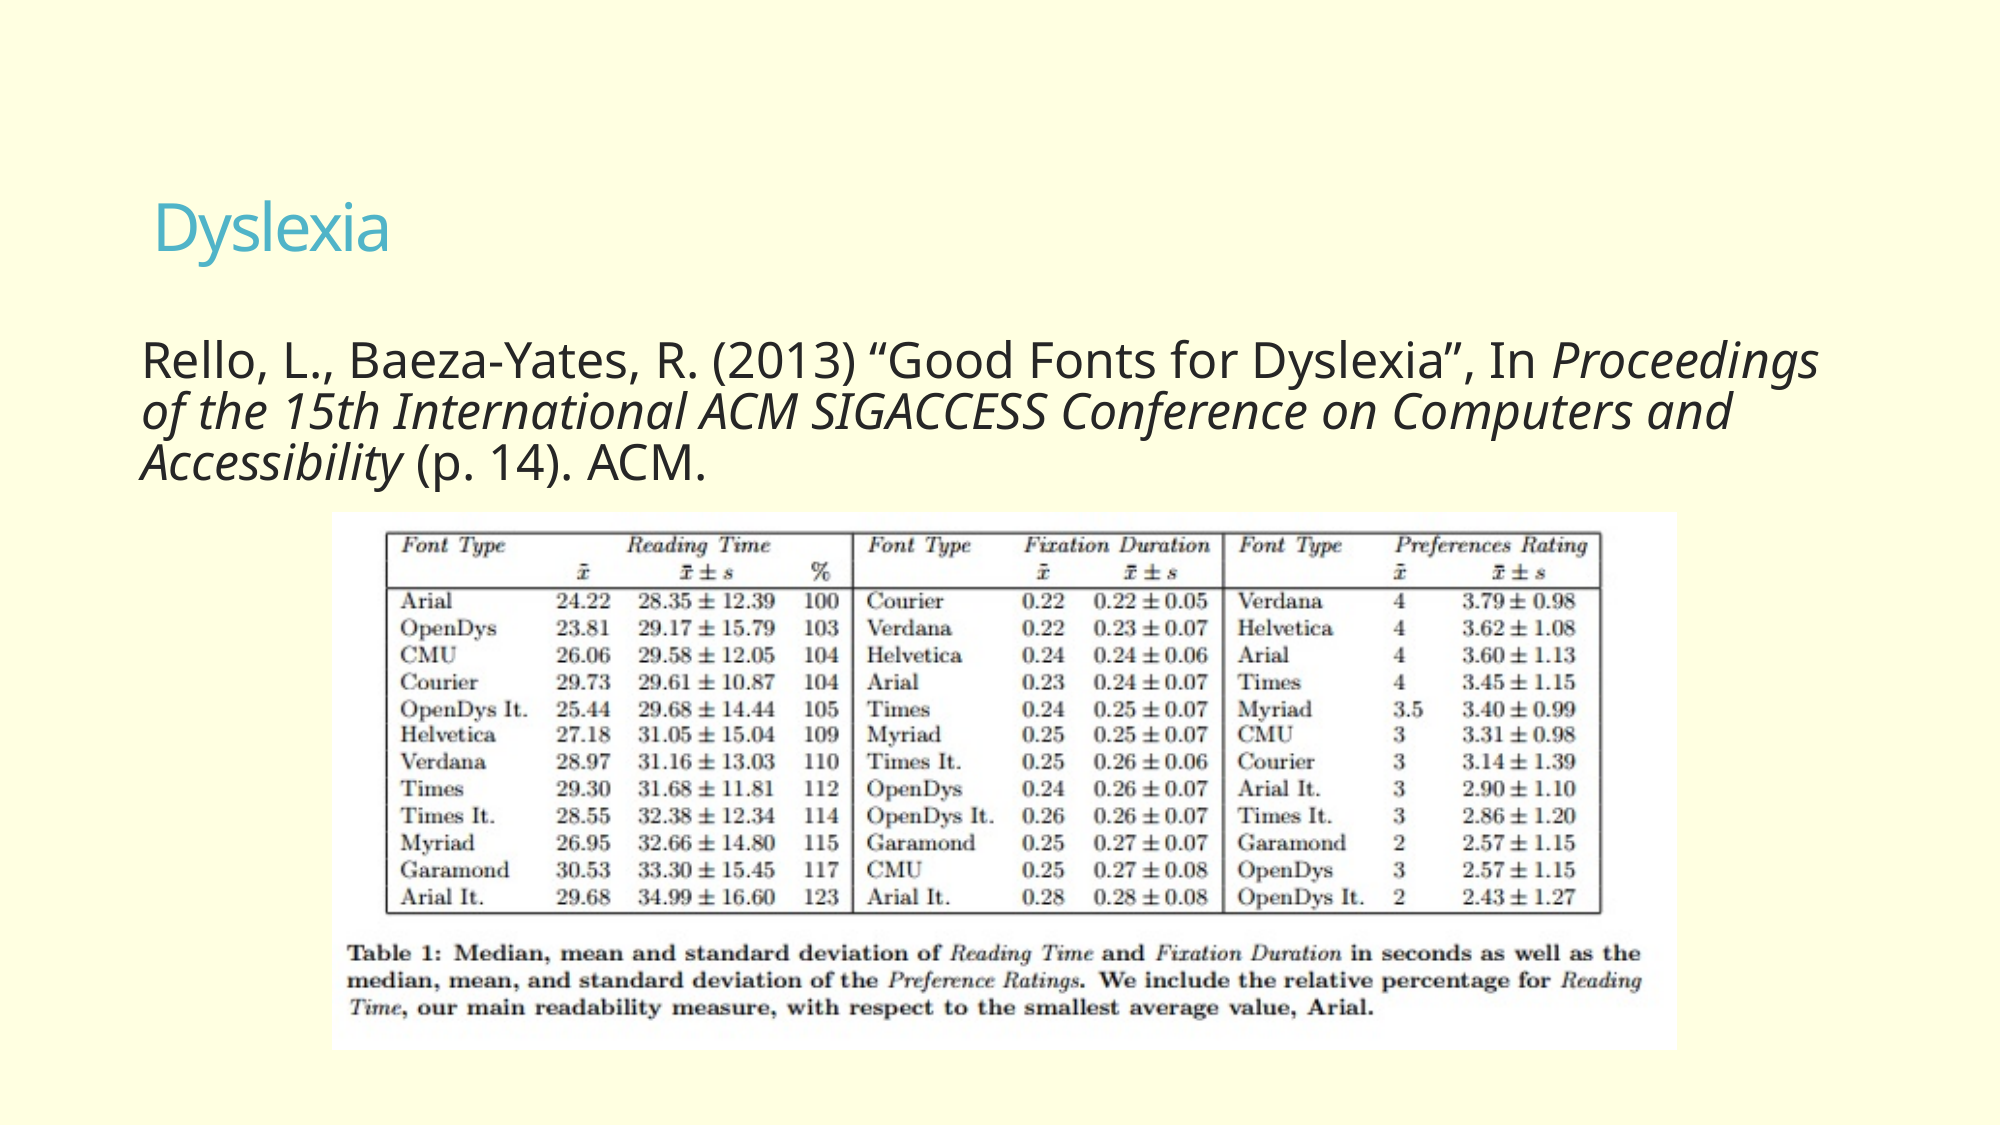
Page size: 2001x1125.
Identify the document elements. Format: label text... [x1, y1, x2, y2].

list Rello, L., Baeza-Yates, R. (2013) “Good Fonts for Dyslexia”, In Proceedings of the 15th International ACM SIGACCESS Conference on Computers and Accessibility (p. 14). ACM. [111, 329, 1876, 948]
title Dyslexia [137, 125, 1888, 338]
picture [332, 511, 1677, 1051]
